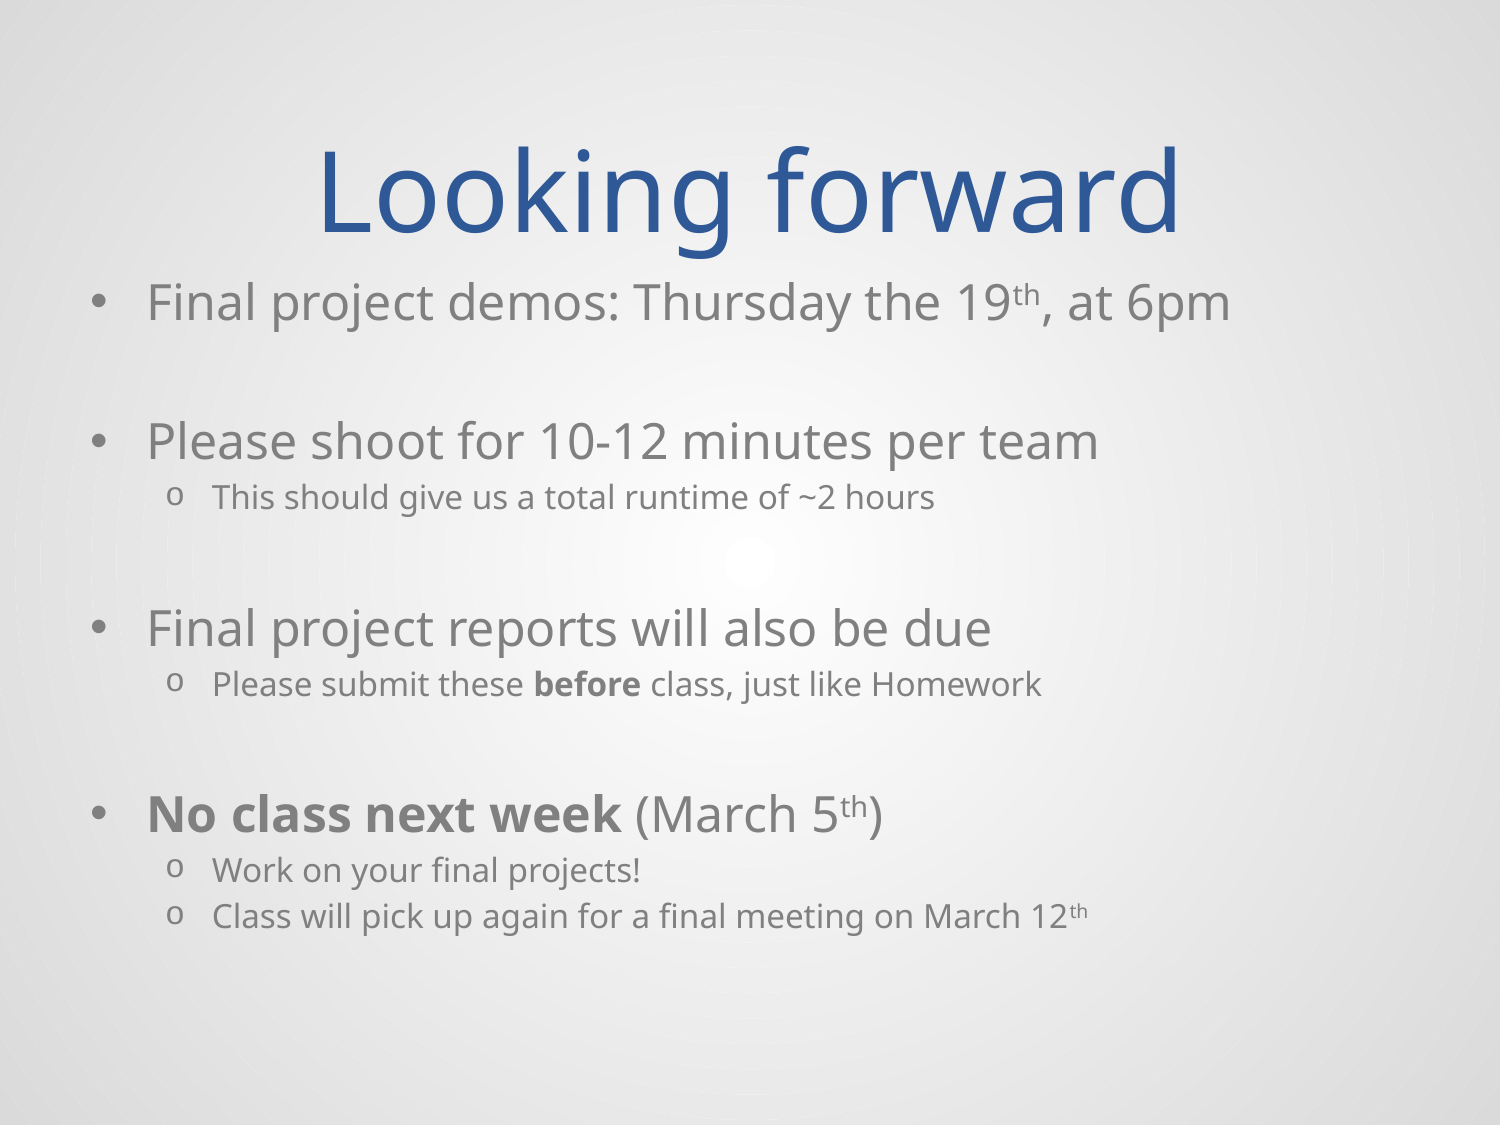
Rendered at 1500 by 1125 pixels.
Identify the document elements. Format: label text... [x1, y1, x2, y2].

title Looking forward [75, 0, 1425, 262]
list Final project demos: Thursday the 19th, at 6pm Please shoot for 10-12 minutes per team This should give us a total runtime of ~2 hours Final project reports will also be due Please submit these before class, just like Homework No class next week (March 5th) Work on your final projects! Class will pick up again for a final meeting on March 12th [75, 262, 1425, 1075]
